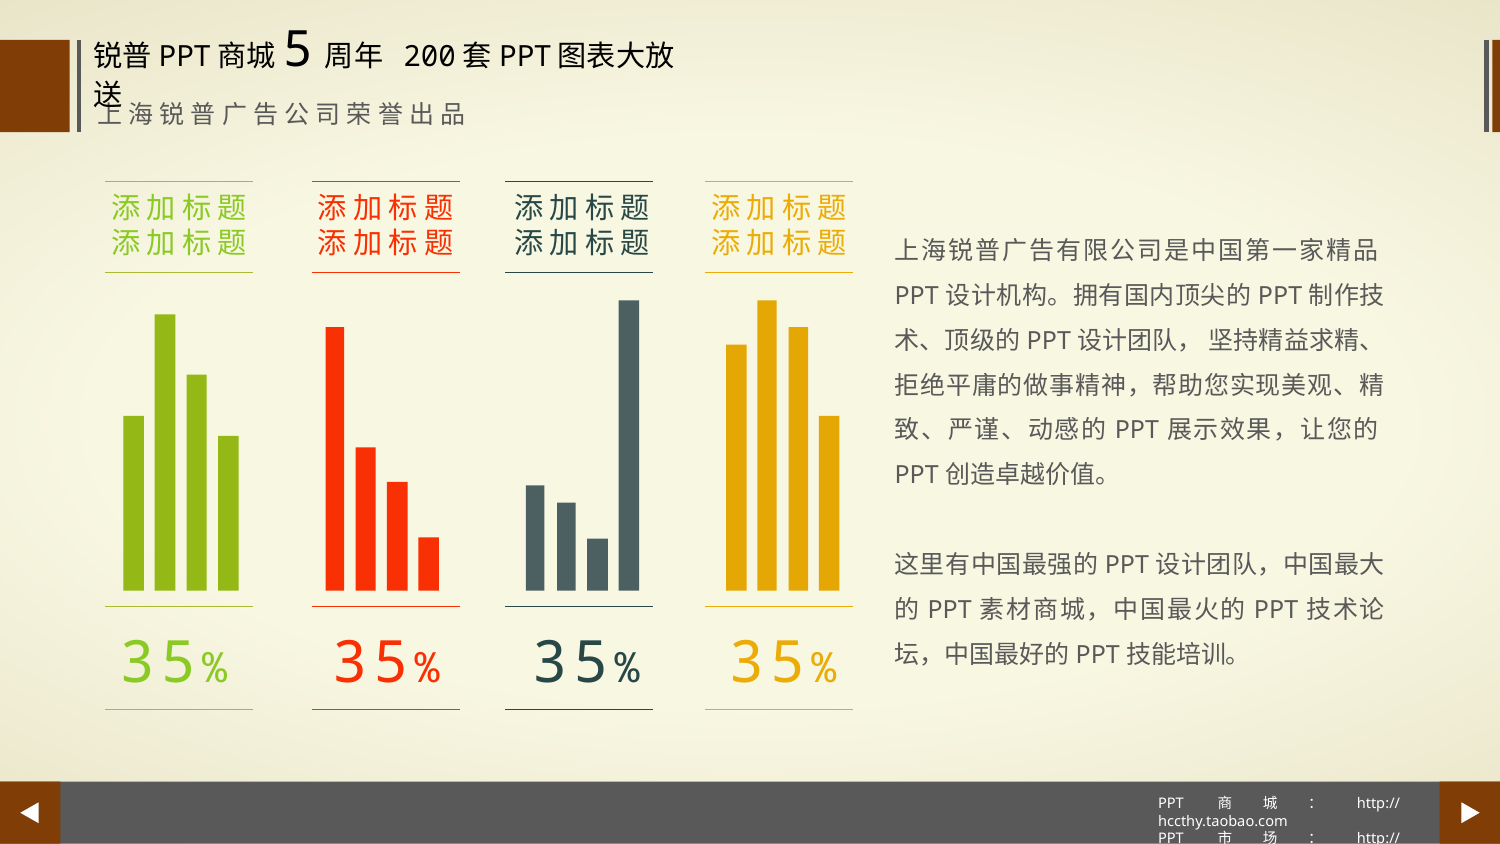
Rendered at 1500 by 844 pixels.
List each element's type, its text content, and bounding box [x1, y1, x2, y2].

text_box [557, 502, 576, 591]
text_box [587, 538, 608, 591]
text_box 35% [517, 617, 655, 702]
text_box [618, 300, 640, 591]
text_box [154, 314, 176, 591]
text_box 添加标题 添加标题 [499, 182, 666, 267]
text_box [818, 415, 840, 591]
text_box [418, 537, 439, 591]
text_box 35% [104, 617, 242, 702]
text_box [726, 344, 747, 591]
text_box 35% [714, 617, 852, 702]
text_box [123, 415, 144, 591]
text_box [186, 374, 207, 591]
text_box [218, 435, 239, 591]
text_box 35% [317, 617, 455, 702]
text_box 上海锐普广告有限公司是中国第一家精品PPT设计机构。拥有国内顶尖的PPT制作技术、顶级的PPT设计团队， 坚持精益求精、拒绝平庸的做事精神，帮助您实现美观、精致、严谨、动感的PPT展示效果，让您的PPT创造卓越价值。 这里有中国最强的PPT设计团队，中国最大的PPT素材商城，中国最火的PPT技术论坛，中国最好的PPT技能培训。 [879, 212, 1400, 676]
text_box [325, 327, 345, 591]
text_box 添加标题 添加标题 [96, 182, 263, 267]
text_box [788, 327, 809, 591]
text_box [757, 300, 777, 591]
picture [0, 0, 1500, 781]
text_box 添加标题 添加标题 [696, 182, 863, 267]
text_box [386, 481, 408, 591]
text_box [355, 447, 376, 591]
text_box 添加标题 添加标题 [302, 182, 469, 267]
text_box [525, 485, 545, 591]
